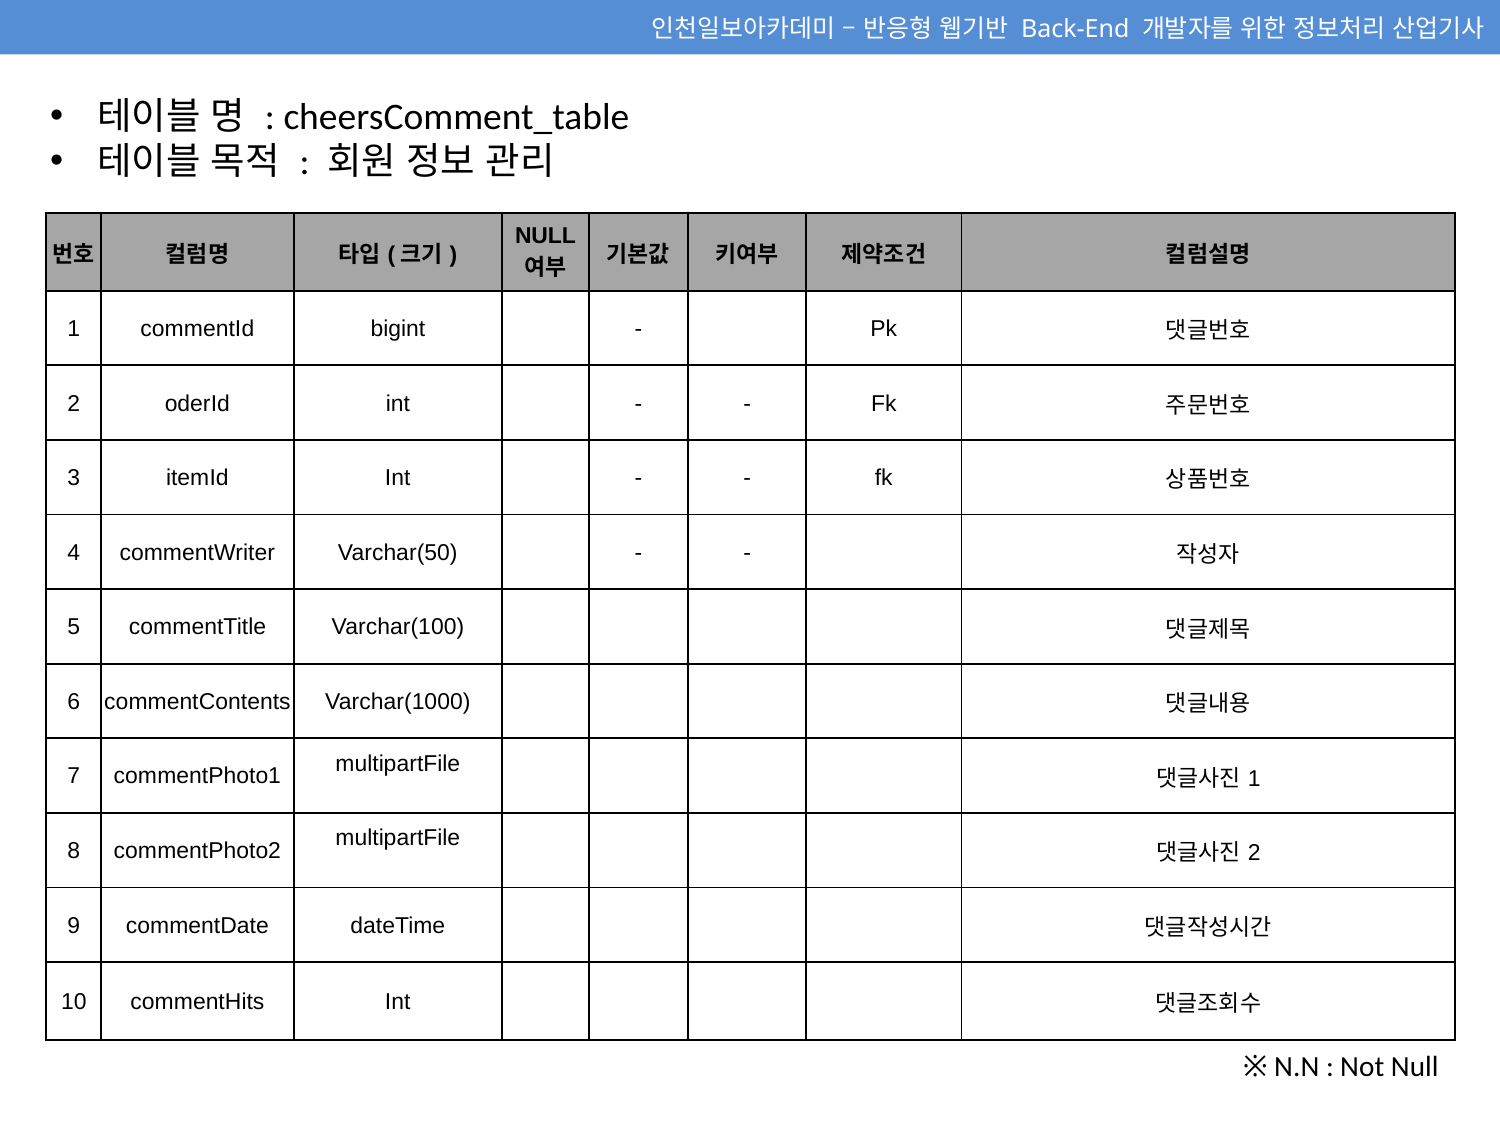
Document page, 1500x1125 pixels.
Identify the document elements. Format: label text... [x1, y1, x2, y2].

table_cell [590, 888, 687, 961]
table_cell 상품번호 [962, 441, 1454, 514]
table_cell [807, 963, 961, 1039]
table_cell commentContents [102, 665, 293, 737]
table_cell [503, 441, 588, 514]
table_cell 댓글조회수 [962, 963, 1454, 1039]
table_header 타입(크기) [295, 214, 501, 290]
table_cell - [590, 292, 687, 364]
table_cell oderId [102, 366, 293, 439]
table_cell commentTitle [102, 590, 293, 663]
table_cell 댓글제목 [962, 590, 1454, 663]
table_cell - [689, 441, 805, 514]
table_cell - [689, 366, 805, 439]
table_cell Varchar(100) [295, 590, 501, 663]
table_header 키여부 [689, 214, 805, 290]
table_cell 댓글사진2 [962, 814, 1454, 887]
table_cell fk [807, 441, 961, 514]
table_cell 댓글작성시간 [962, 888, 1454, 961]
table_header 기본값 [590, 214, 687, 290]
table_cell dateTime [295, 888, 501, 961]
table_cell Int [295, 963, 501, 1039]
table_cell [689, 665, 805, 737]
table_cell 7 [47, 739, 100, 812]
table_cell 10 [47, 963, 100, 1039]
table_cell 주문번호 [962, 366, 1454, 439]
table_cell [503, 739, 588, 812]
table_cell [590, 814, 687, 887]
table_header 컬럼명 [102, 214, 293, 290]
table_cell bigint [295, 292, 501, 364]
table_cell [590, 665, 687, 737]
table_cell multipartFile [295, 814, 501, 887]
table_cell - [590, 366, 687, 439]
table_cell 1 [47, 292, 100, 364]
table_cell commentWriter [102, 515, 293, 588]
table_cell Pk [807, 292, 961, 364]
table_cell [503, 515, 588, 588]
table_header 컬럼설명 [962, 214, 1454, 290]
table_cell [807, 739, 961, 812]
table_cell [807, 515, 961, 588]
table_cell [689, 292, 805, 364]
table_cell commentPhoto1 [102, 739, 293, 812]
table_cell 작성자 [962, 515, 1454, 588]
table_cell commentPhoto2 [102, 814, 293, 887]
table_cell 5 [47, 590, 100, 663]
table_cell [590, 963, 687, 1039]
table_cell [807, 888, 961, 961]
table_cell int [295, 366, 501, 439]
table_cell [503, 814, 588, 887]
table_cell itemId [102, 441, 293, 514]
table_cell - [689, 515, 805, 588]
table_cell [503, 590, 588, 663]
table_cell 댓글번호 [962, 292, 1454, 364]
table_cell 3 [47, 441, 100, 514]
table_cell commentId [102, 292, 293, 364]
text_box ※ N.N : Not Null [1221, 1040, 1454, 1091]
table_cell [503, 665, 588, 737]
table_cell [689, 963, 805, 1039]
table_cell [689, 814, 805, 887]
table_header 제약조건 [807, 214, 961, 290]
table_cell [503, 963, 588, 1039]
table_cell 9 [47, 888, 100, 961]
table_cell Fk [807, 366, 961, 439]
table_cell [807, 814, 961, 887]
table_cell 4 [47, 515, 100, 588]
table_cell multipartFile [295, 739, 501, 812]
table_cell - [590, 515, 687, 588]
table_cell Varchar(50) [295, 515, 501, 588]
table_cell 댓글사진1 [962, 739, 1454, 812]
table_cell 8 [47, 814, 100, 887]
table_cell Varchar(1000) [295, 665, 501, 737]
table_cell [503, 366, 588, 439]
table_cell [590, 590, 687, 663]
table_header NULL 여부 [503, 214, 588, 290]
table_cell commentDate [102, 888, 293, 961]
table_cell [689, 739, 805, 812]
table_cell [503, 292, 588, 364]
table_cell [689, 888, 805, 961]
text_box 테이블 명 : cheersComment_table 테이블 목적 : 회원 정보 관리 [35, 84, 1460, 190]
table_cell [503, 888, 588, 961]
table_cell commentHits [102, 963, 293, 1039]
table_cell 댓글내용 [962, 665, 1454, 737]
table_cell [590, 739, 687, 812]
table_cell [689, 590, 805, 663]
table_cell - [590, 441, 687, 514]
table_cell 6 [47, 665, 100, 737]
table_cell Int [295, 441, 501, 514]
table_cell 2 [47, 366, 100, 439]
table_cell [807, 590, 961, 663]
table_header 번호 [47, 214, 100, 290]
table_cell [807, 665, 961, 737]
